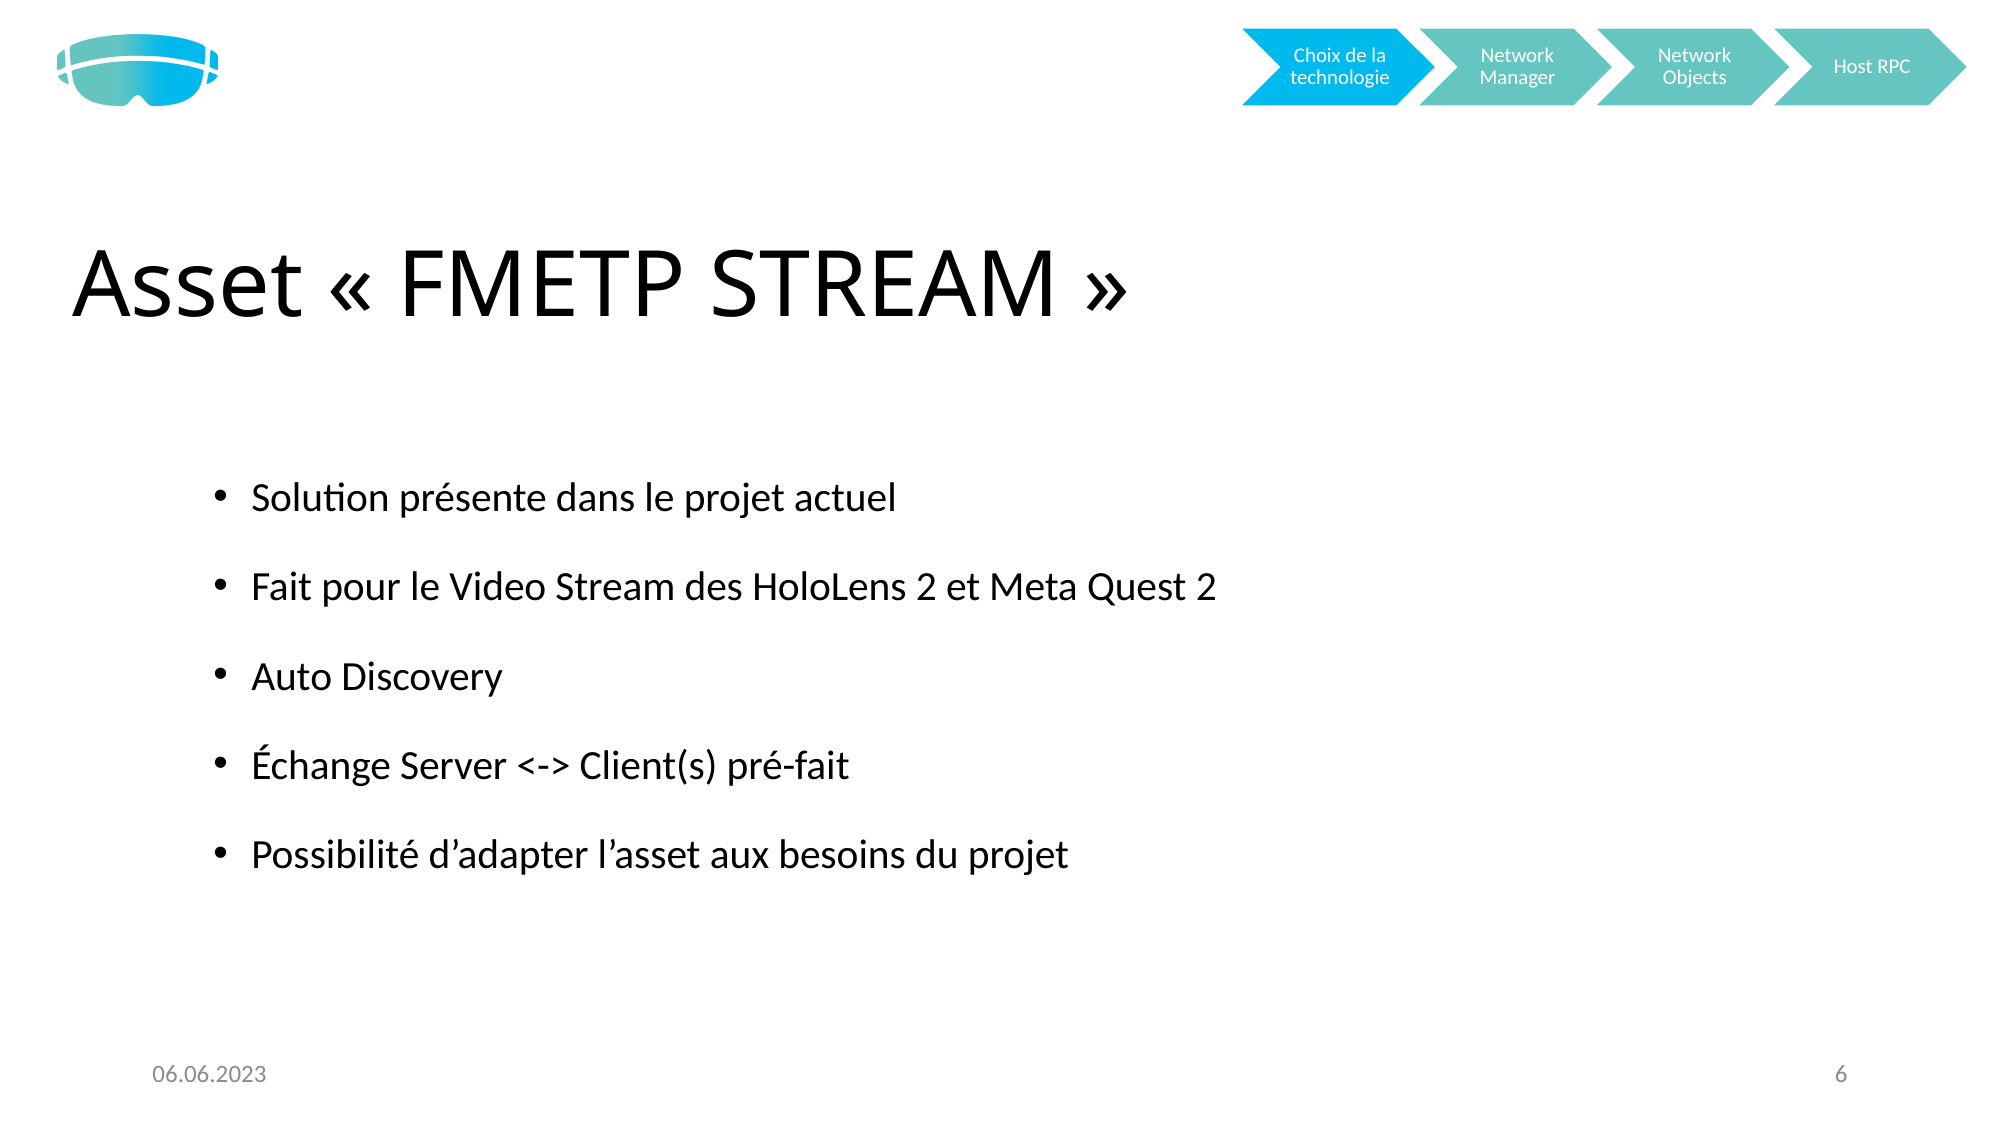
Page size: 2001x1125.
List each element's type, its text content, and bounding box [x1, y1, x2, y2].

text_box Solution présente dans le projet actuel Fait pour le Video Stream des HoloLens 2 et Meta Quest 2 Auto Discovery Échange Server <-> Client(s) pré-fait Possibilité d’adapter l’asset aux besoins du projet [198, 438, 1786, 885]
title Asset « FMETP STREAM » [57, 177, 1166, 396]
picture [57, 34, 218, 107]
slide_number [137, 1042, 588, 1103]
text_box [1238, 22, 1969, 112]
slide_number 6 [1412, 1042, 1863, 1103]
